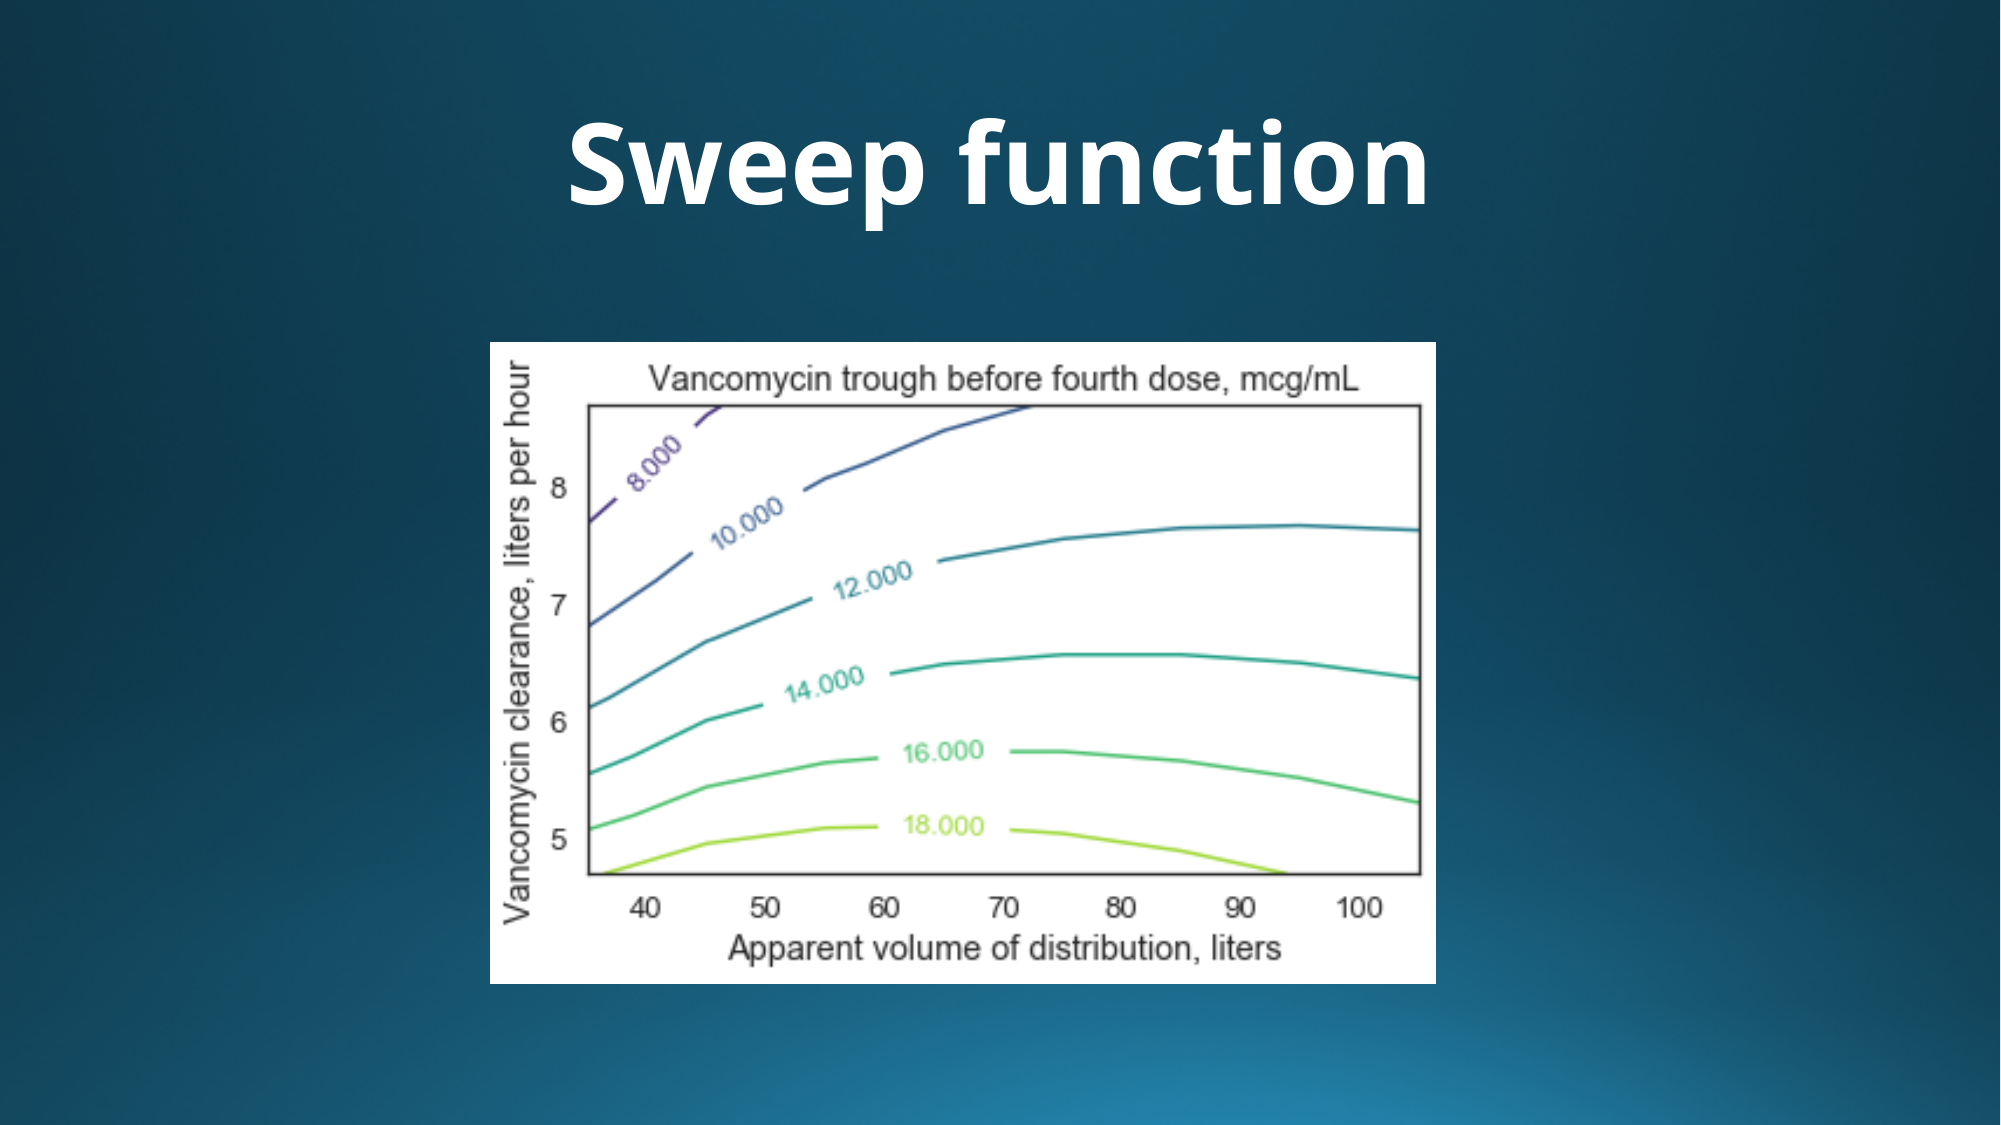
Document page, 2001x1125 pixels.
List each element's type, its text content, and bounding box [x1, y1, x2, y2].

title Sweep function [137, 59, 1863, 278]
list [490, 342, 1436, 984]
picture [0, 0, 2001, 1125]
